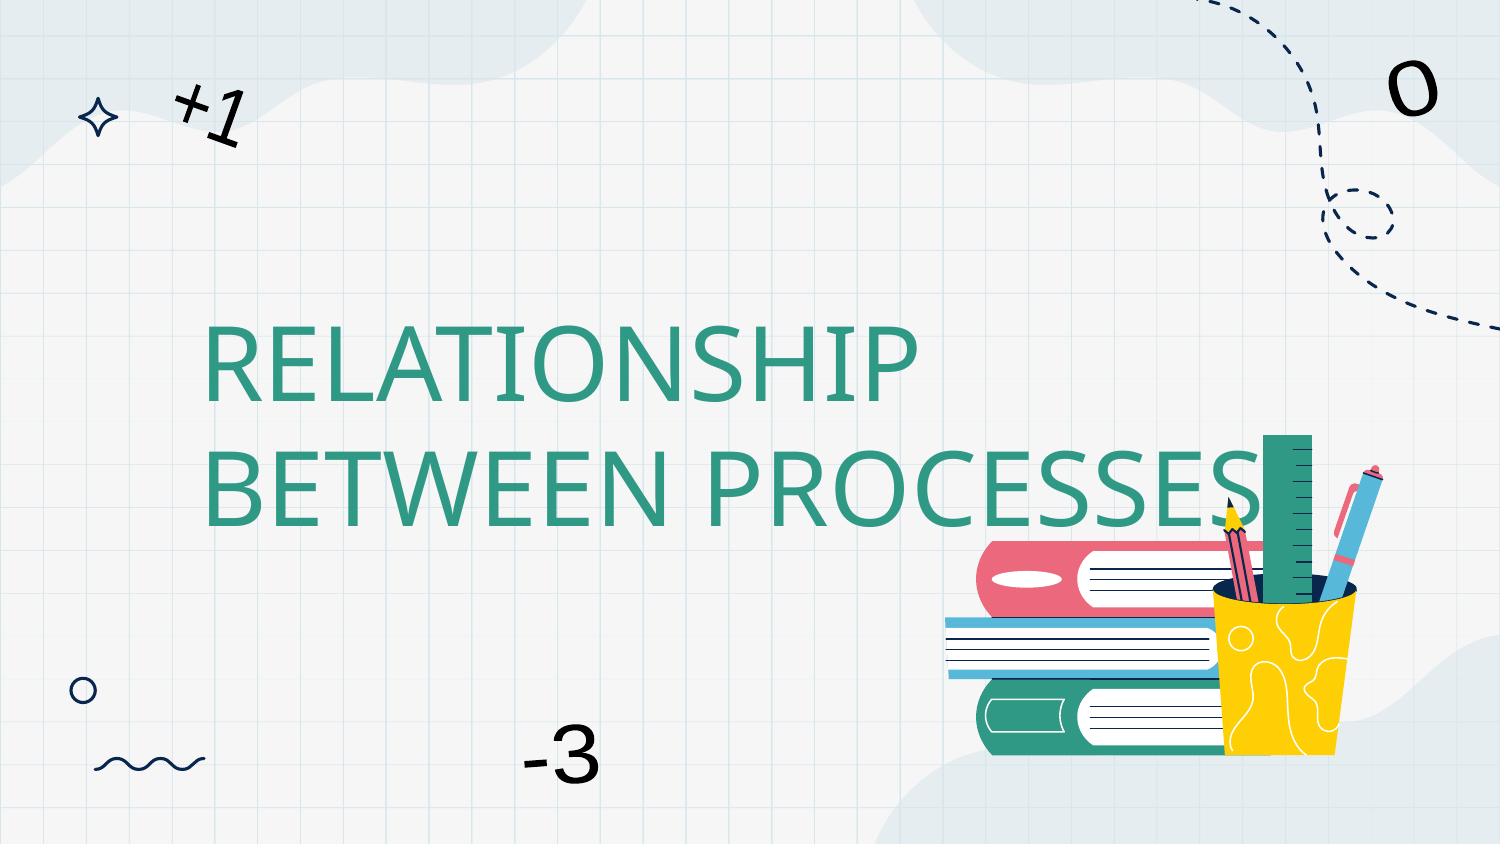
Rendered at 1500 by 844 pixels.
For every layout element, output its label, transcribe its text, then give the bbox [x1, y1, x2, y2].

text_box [944, 540, 1207, 756]
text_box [1212, 434, 1384, 756]
title RELATIONSHIP BETWEEN PROCESSES [184, 226, 1291, 618]
picture [0, 0, 1500, 844]
picture [91, 114, 109, 128]
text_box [70, 677, 205, 770]
